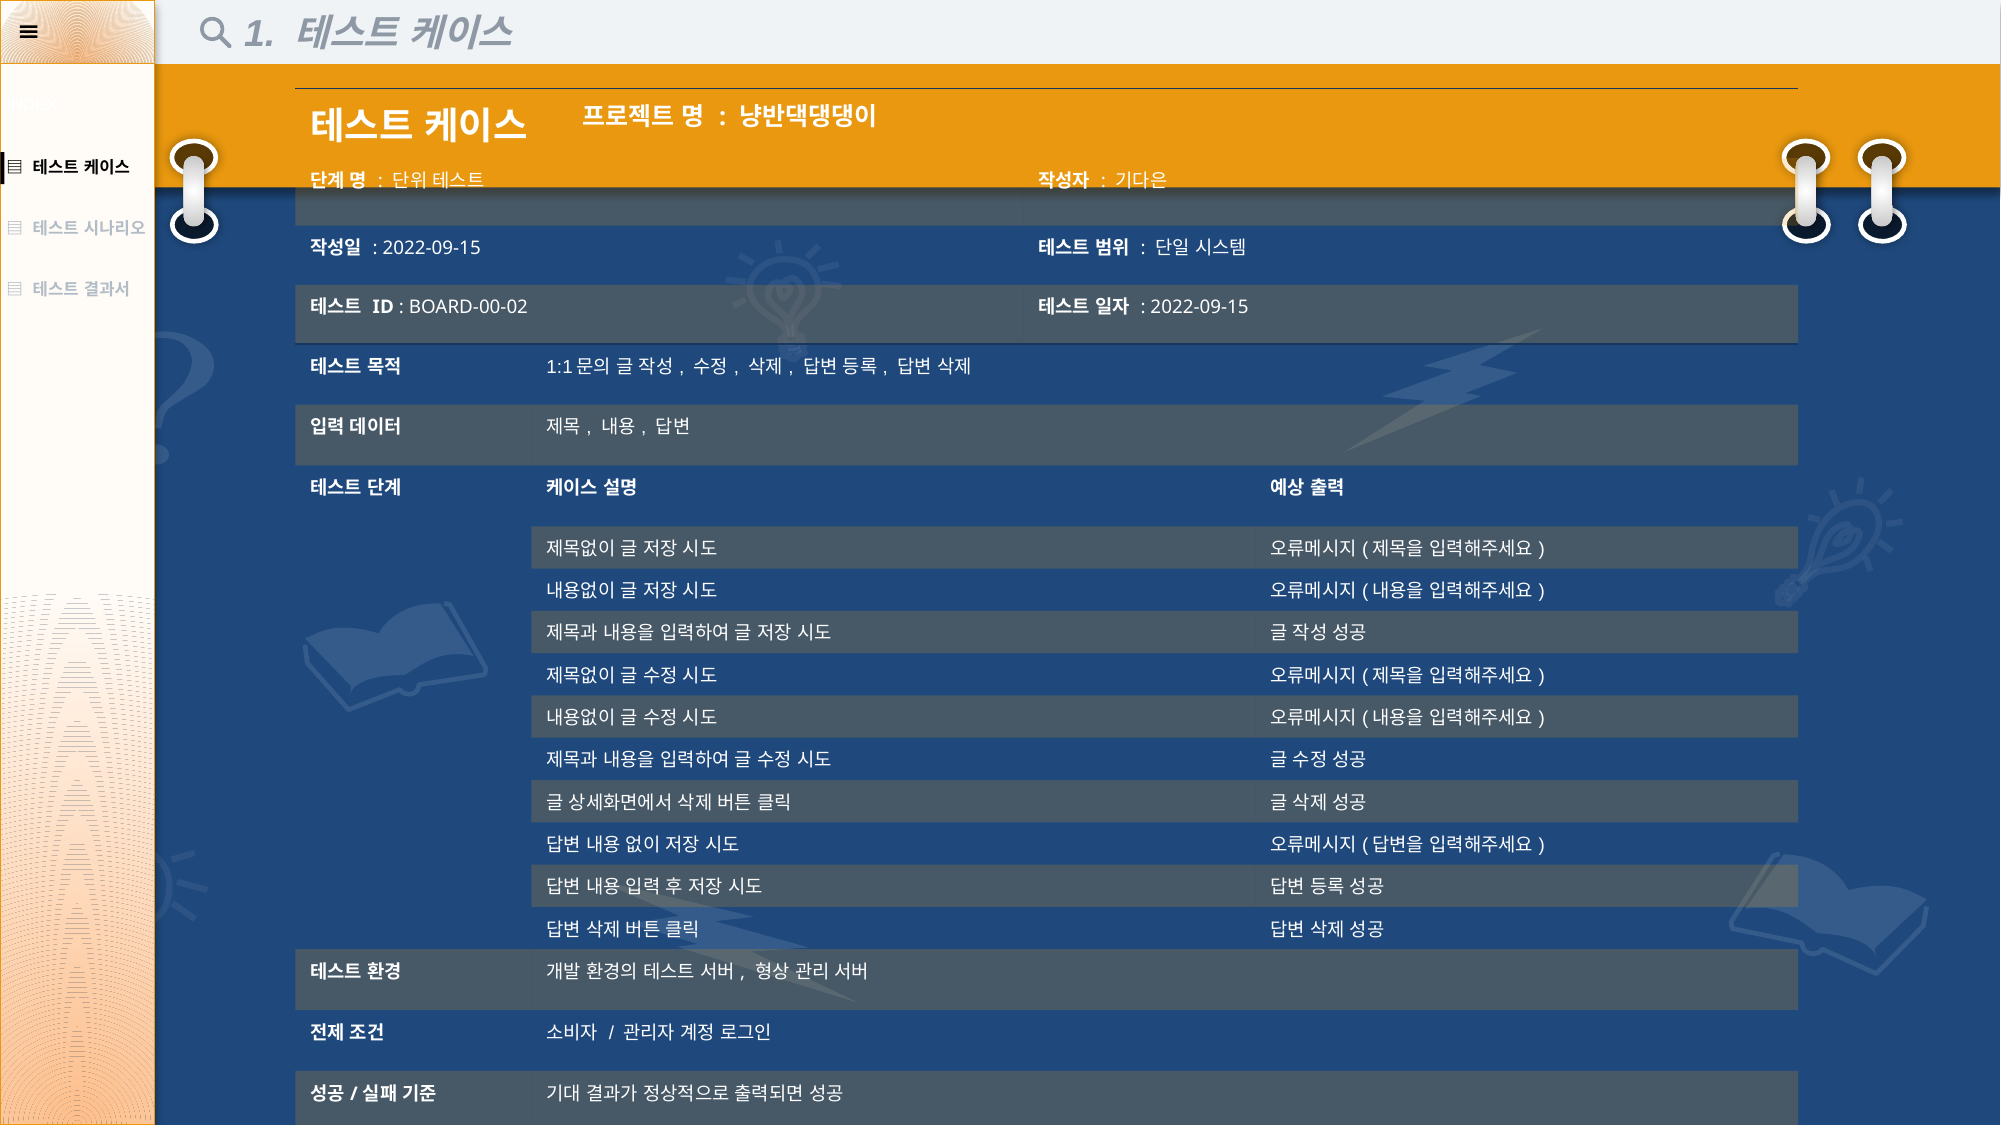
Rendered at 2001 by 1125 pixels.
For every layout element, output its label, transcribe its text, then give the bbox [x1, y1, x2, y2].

table_cell 테스트 일자 : 2022-09-15 [1023, 285, 1798, 343]
table_header [1469, 89, 1634, 158]
table_cell 제목과 내용을 입력하여 글 수정 시도 [531, 738, 1255, 780]
table_cell 1:1문의 글 작성, 수정, 삭제, 답변 등록, 답변 삭제 [531, 345, 1798, 405]
table_cell 입력 데이터 [295, 405, 531, 465]
table_cell 오류메시지(내용을 입력해주세요) [1255, 695, 1798, 738]
table_cell 답변 내용 입력 후 저장 시도 [531, 865, 1255, 907]
table_cell 오류메시지(제목을 입력해주세요) [1255, 526, 1798, 569]
table_cell 제목없이 글 저장 시도 [531, 526, 1255, 569]
text_box [18, 24, 39, 29]
table_cell 제목, 내용, 답변 [531, 405, 1798, 465]
table_cell 글 삭제 성공 [1255, 780, 1798, 822]
table_cell 성공/실패 기준 [295, 1071, 531, 1125]
table_header 프로젝트 명 : 냥반댁댕댕이 [568, 89, 1023, 158]
table_cell 기대 결과가 정상적으로 출력되면 성공 [531, 1071, 1798, 1125]
table_cell 테스트 ID : BOARD-00-02 [295, 285, 1023, 343]
text_box [18, 29, 39, 34]
table_header [1634, 89, 1798, 158]
table_cell 전제 조건 [295, 1010, 531, 1071]
text_box [18, 34, 39, 40]
table_cell 테스트 환경 [295, 949, 531, 1010]
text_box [200, 16, 228, 50]
table_cell 오류메시지(내용을 입력해주세요) [1255, 569, 1798, 611]
table_cell 테스트 목적 [295, 345, 531, 405]
table_cell 예상 출력 [1255, 465, 1798, 526]
table_cell 개발 환경의 테스트 서버, 형상 관리 서버 [531, 949, 1798, 1010]
table_cell ▤ 테스트 결과서 [0, 251, 175, 312]
table_cell 답변 삭제 버튼 클릭 [531, 907, 1255, 949]
table_cell 제목과 내용을 입력하여 글 저장 시도 [531, 611, 1255, 653]
table_cell 소비자 / 관리자 계정 로그인 [531, 1010, 1798, 1071]
table_cell ▤ 테스트 시나리오 [0, 191, 175, 251]
table_cell 답변 내용 없이 저장 시도 [531, 822, 1255, 865]
table_cell 작성자 : 기다은 [1023, 158, 1798, 226]
table_cell 답변 삭제 성공 [1255, 907, 1798, 949]
table_cell 내용없이 글 저장 시도 [531, 569, 1255, 611]
table_cell 테스트 범위 : 단일 시스템 [1023, 226, 1798, 285]
text_box [0, 63, 155, 69]
table_cell 내용없이 글 수정 시도 [531, 695, 1255, 738]
text_box [0, 312, 155, 1125]
table_cell ▤ 테스트 케이스 [0, 130, 175, 191]
table_cell 작성일 : 2022-09-15 [295, 226, 1023, 285]
table_cell 제목없이 글 수정 시도 [531, 653, 1255, 695]
table_header INDEX [0, 69, 175, 130]
table_header [1305, 89, 1469, 158]
table_header [1023, 89, 1305, 158]
table_cell 글 수정 성공 [1255, 738, 1798, 780]
table_cell 오류메시지(제목을 입력해주세요) [1255, 653, 1798, 695]
table_cell 단계 명 : 단위 테스트 [295, 158, 1023, 226]
text_box 1. 테스트 케이스 [155, 0, 2000, 66]
table_cell 글 상세화면에서 삭제 버튼 클릭 [531, 780, 1255, 822]
text_box [0, 0, 155, 63]
text_box [0, 150, 6, 186]
table_cell 오류메시지(답변을 입력해주세요) [1255, 822, 1798, 865]
table_cell 테스트 단계 [295, 465, 531, 949]
table_cell 답변 등록 성공 [1255, 865, 1798, 907]
table_cell 케이스 설명 [531, 465, 1255, 526]
table_cell 글 작성 성공 [1255, 611, 1798, 653]
table_header 테스트 케이스 [295, 89, 568, 158]
